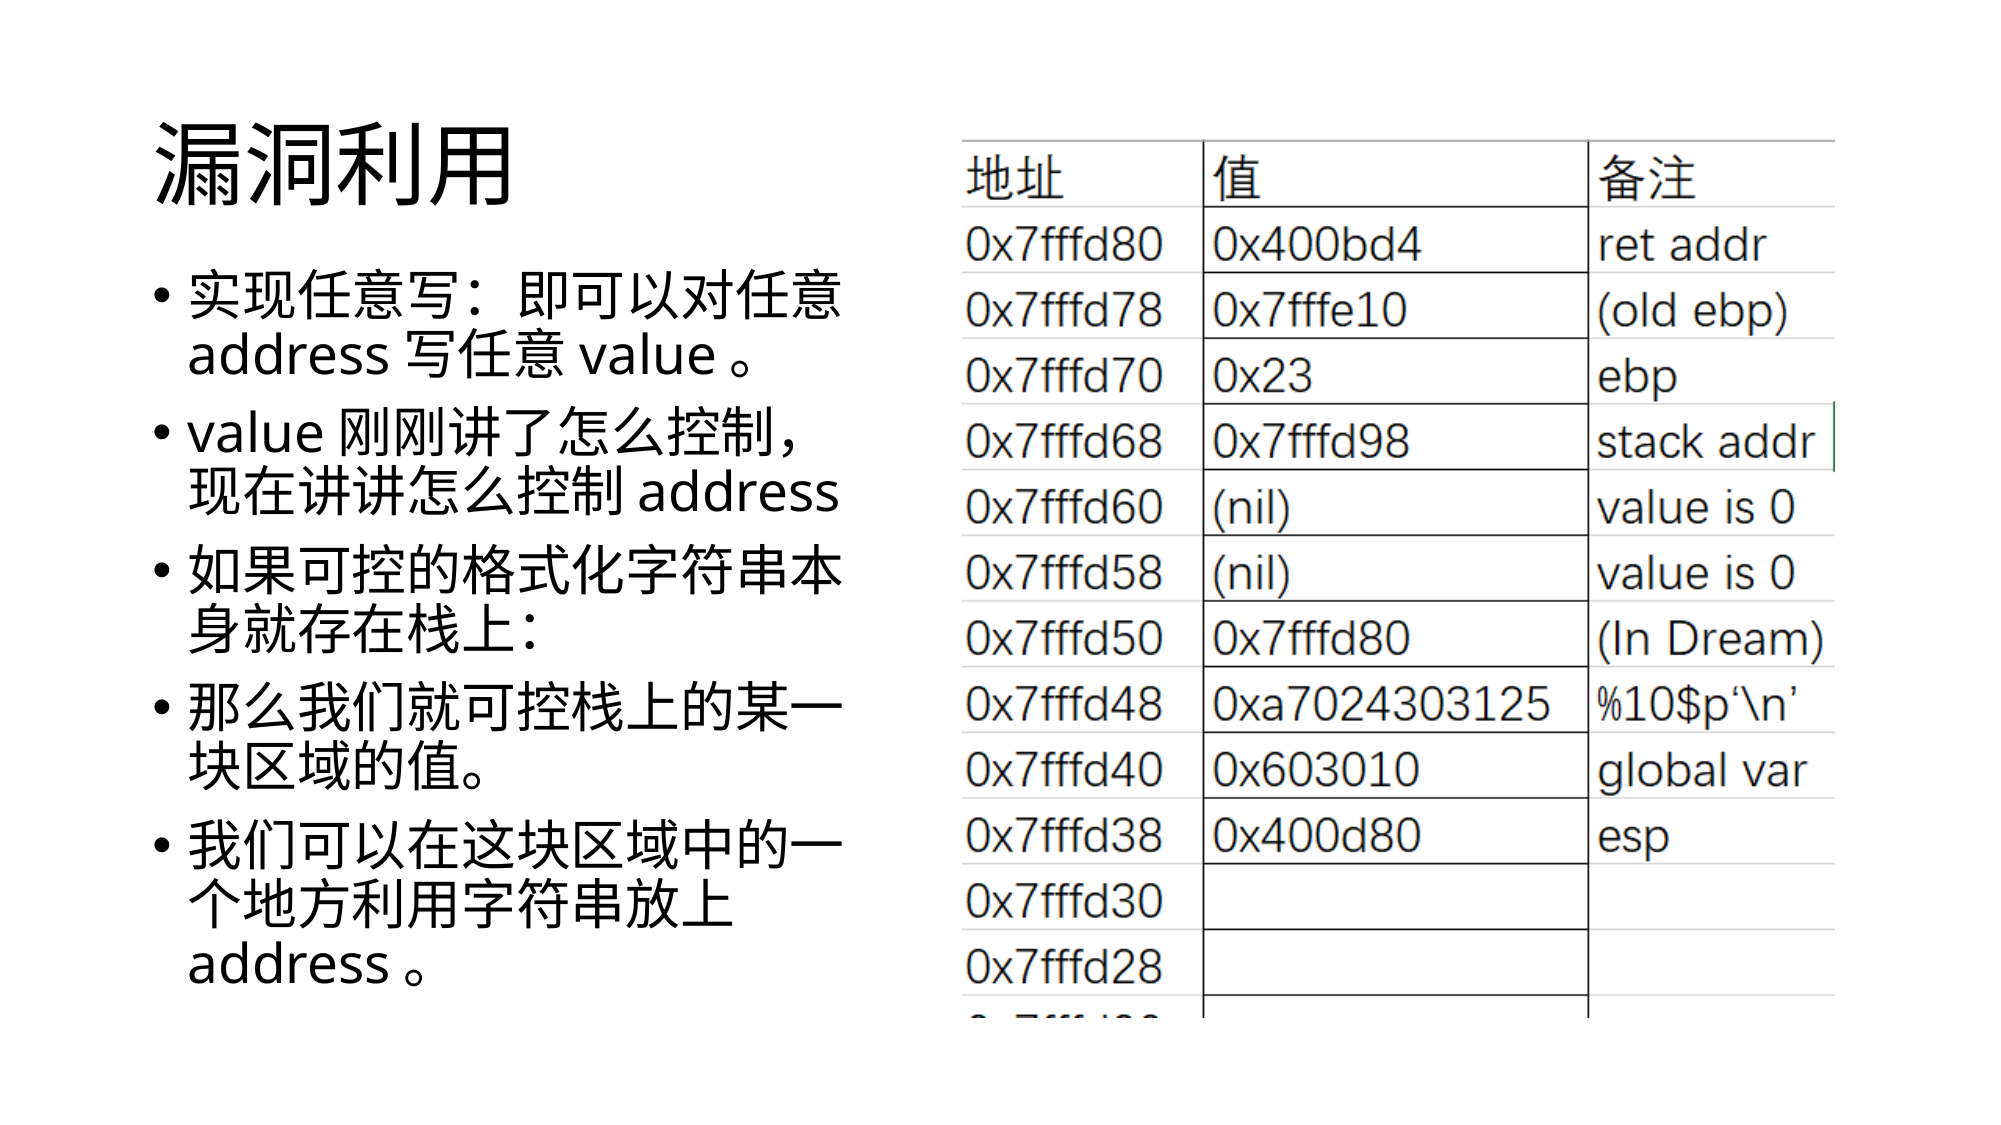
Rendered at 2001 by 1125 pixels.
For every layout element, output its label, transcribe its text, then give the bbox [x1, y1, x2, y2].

title 漏洞利用 [137, 59, 1863, 278]
list 实现任意写：即可以对任意address写任意value。 value刚刚讲了怎么控制，现在讲讲怎么控制address 如果可控的格式化字符串本身就存在栈上： 那么我们就可控栈上的某一块区域的值。 我们可以在这块区域中的一个地方利用字符串放上address。 [137, 260, 893, 1018]
picture [962, 138, 1835, 1018]
